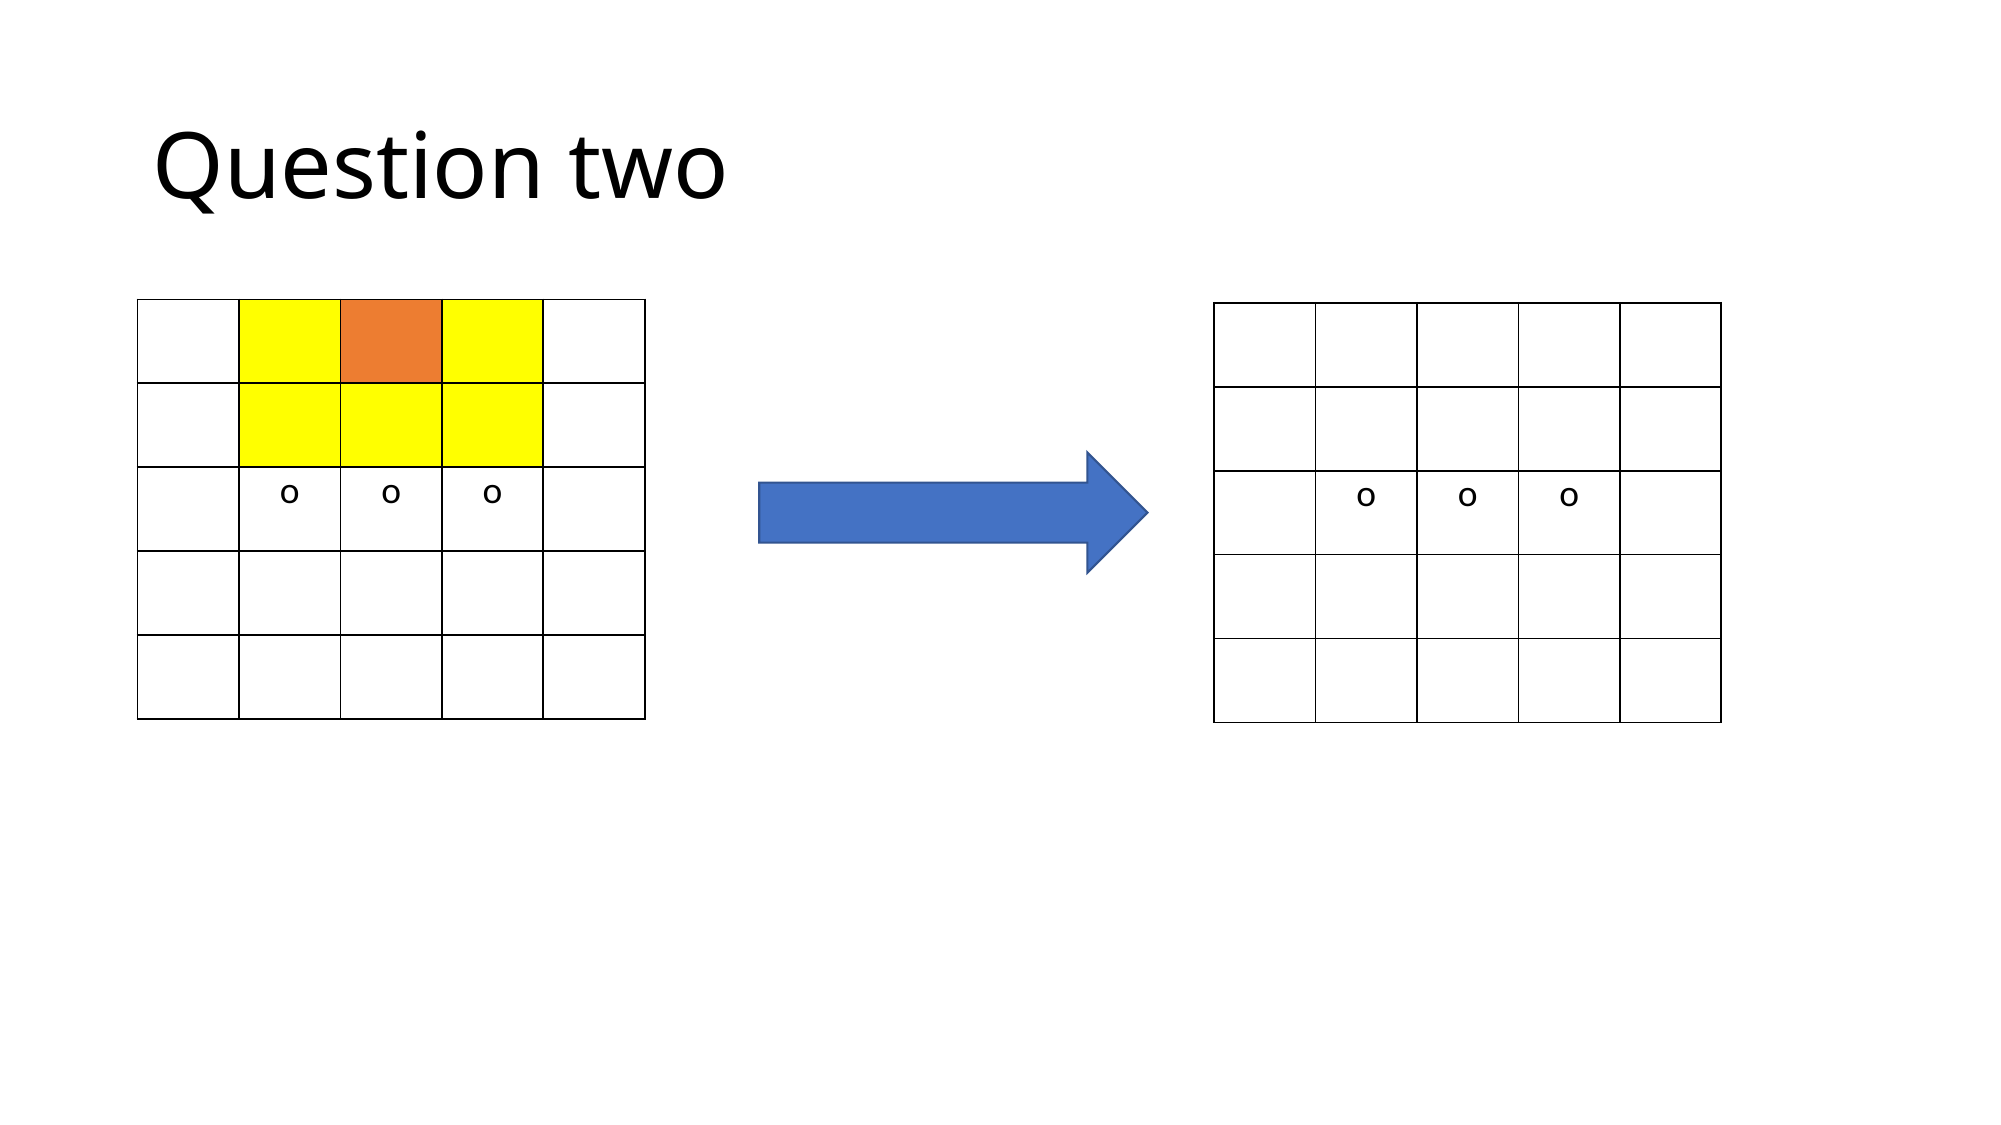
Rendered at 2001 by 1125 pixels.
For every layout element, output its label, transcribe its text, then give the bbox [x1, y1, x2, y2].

table_cell [1215, 555, 1315, 638]
table_cell [1621, 555, 1720, 638]
table_cell [443, 384, 542, 466]
table_cell [1418, 555, 1518, 638]
table_cell [1519, 639, 1619, 722]
table_header [1418, 304, 1518, 386]
table_cell [240, 384, 340, 466]
table_cell o [443, 468, 542, 550]
table_cell [544, 552, 644, 634]
table_cell [1519, 555, 1619, 638]
table_cell [138, 468, 238, 550]
table_cell [1215, 639, 1315, 722]
table_header [240, 300, 340, 382]
table_header [544, 300, 644, 382]
table_cell [240, 636, 340, 718]
table_cell [443, 636, 542, 718]
table_cell [240, 552, 340, 634]
table_cell o [341, 468, 441, 550]
table_cell o [1418, 472, 1518, 554]
table_cell [1621, 639, 1720, 722]
table_cell [1316, 639, 1416, 722]
table_header [1519, 304, 1619, 386]
table_cell [1215, 472, 1315, 554]
table_cell [341, 384, 441, 466]
table_cell [1316, 555, 1416, 638]
table_cell [1418, 639, 1518, 722]
table_cell [544, 636, 644, 718]
table_cell o [1519, 472, 1619, 554]
table_header [138, 300, 238, 382]
table_cell [443, 552, 542, 634]
table_header [1621, 304, 1720, 386]
table_cell [138, 552, 238, 634]
text_box [758, 449, 1149, 576]
table_cell [1215, 388, 1315, 470]
table_header [1316, 304, 1416, 386]
table_cell [138, 636, 238, 718]
table_cell o [1316, 472, 1416, 554]
table_header [1215, 304, 1315, 386]
table_cell [138, 384, 238, 466]
table_header [443, 300, 542, 382]
table_cell [341, 636, 441, 718]
table_cell [341, 552, 441, 634]
table_cell [1621, 472, 1720, 554]
table_cell o [240, 468, 340, 550]
table_cell [544, 468, 644, 550]
table_cell [1418, 388, 1518, 470]
table_cell [1621, 388, 1720, 470]
title Question two [137, 59, 1863, 278]
table_cell [1519, 388, 1619, 470]
table_cell [544, 384, 644, 466]
table_cell [1316, 388, 1416, 470]
table_header [341, 300, 441, 382]
